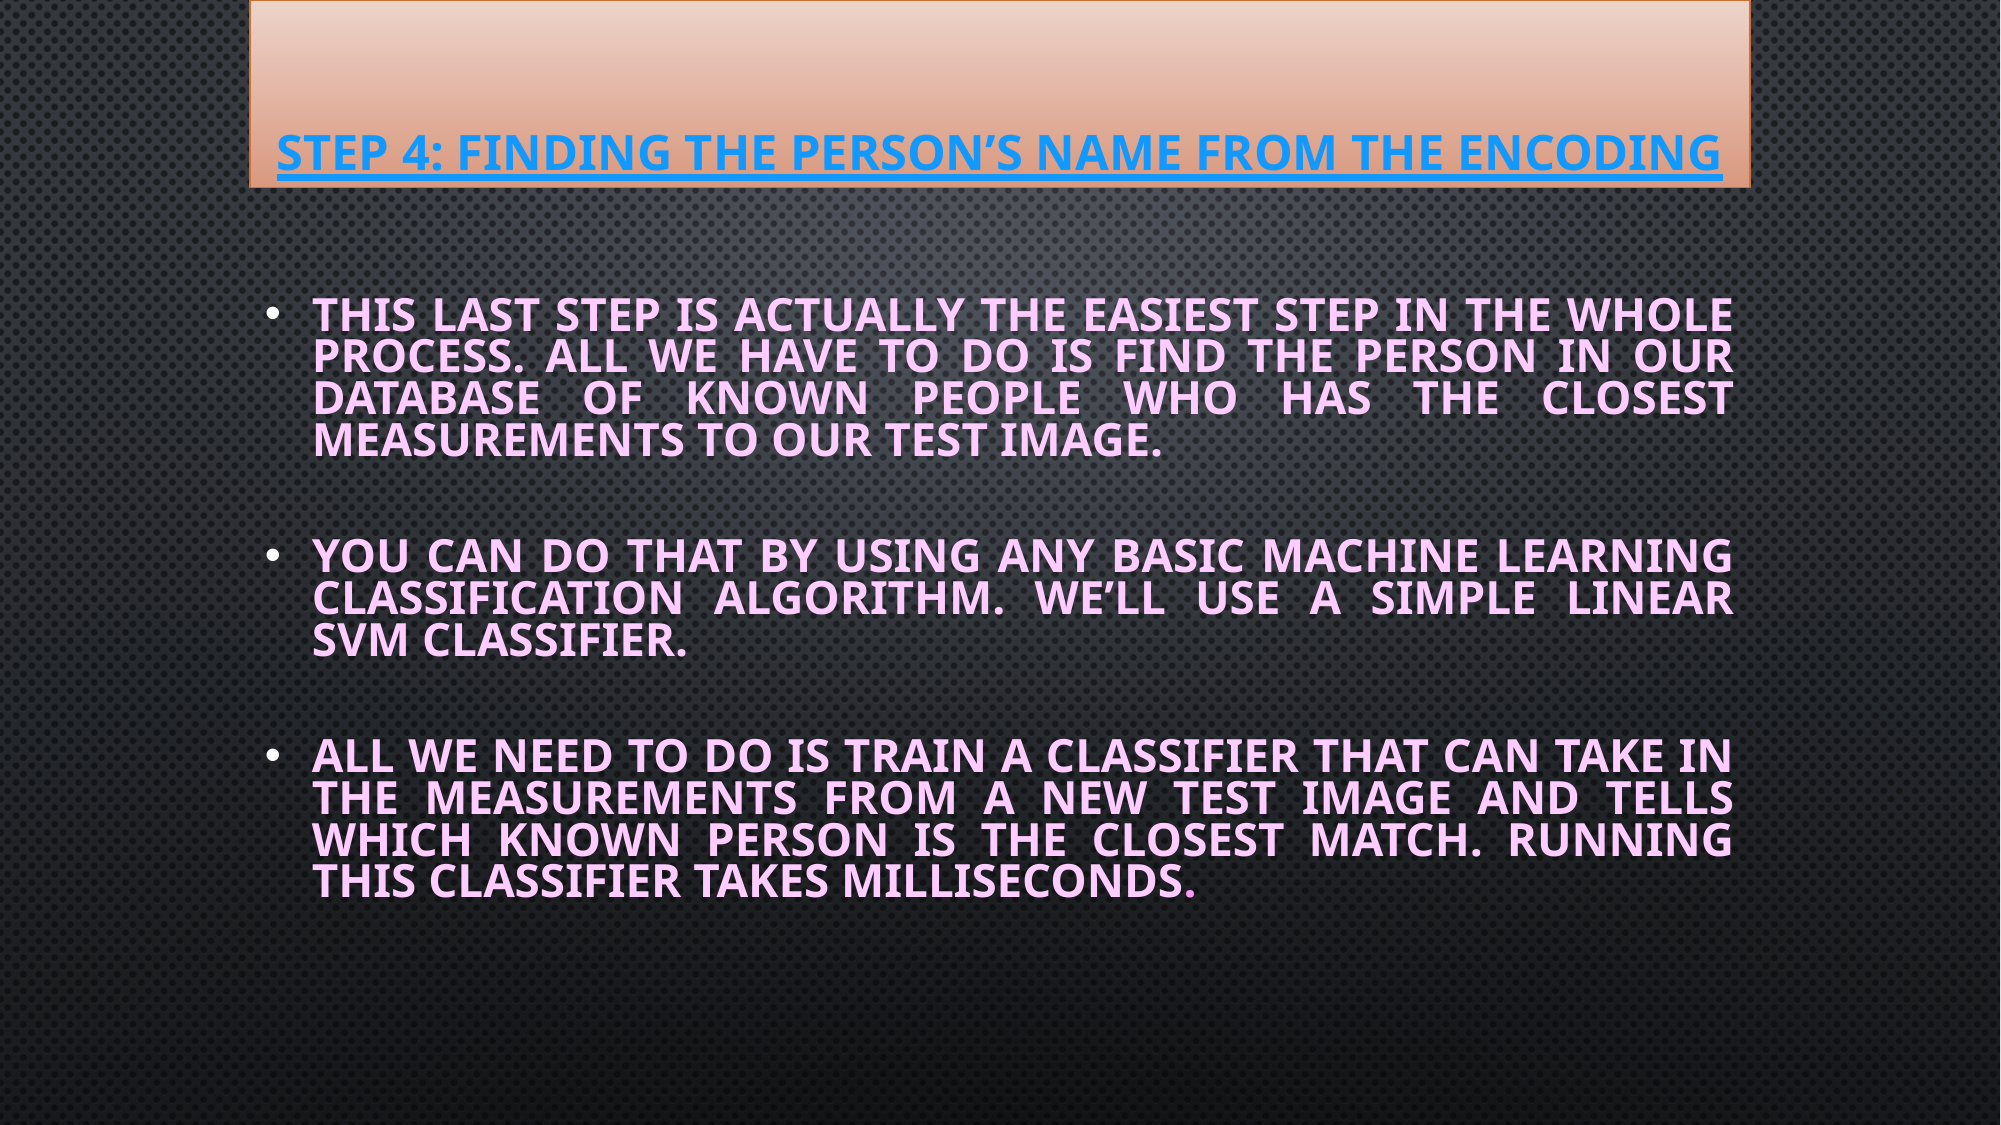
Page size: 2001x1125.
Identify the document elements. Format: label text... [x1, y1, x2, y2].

title Step 4: Finding the person’s name from the encoding [249, 0, 1751, 188]
subtitle This last step is actually the easiest step in the whole process. All we have to do is find the person in our database of known people who has the closest measurements to our test image. You can do that by using any basic machine learning classification algorithm. We’ll use a simple linear SVM classifier. All we need to do is train a classifier that can take in the measurements from a new test image and tells which known person is the closest match. Running this classifier takes milliseconds. [249, 290, 1750, 563]
